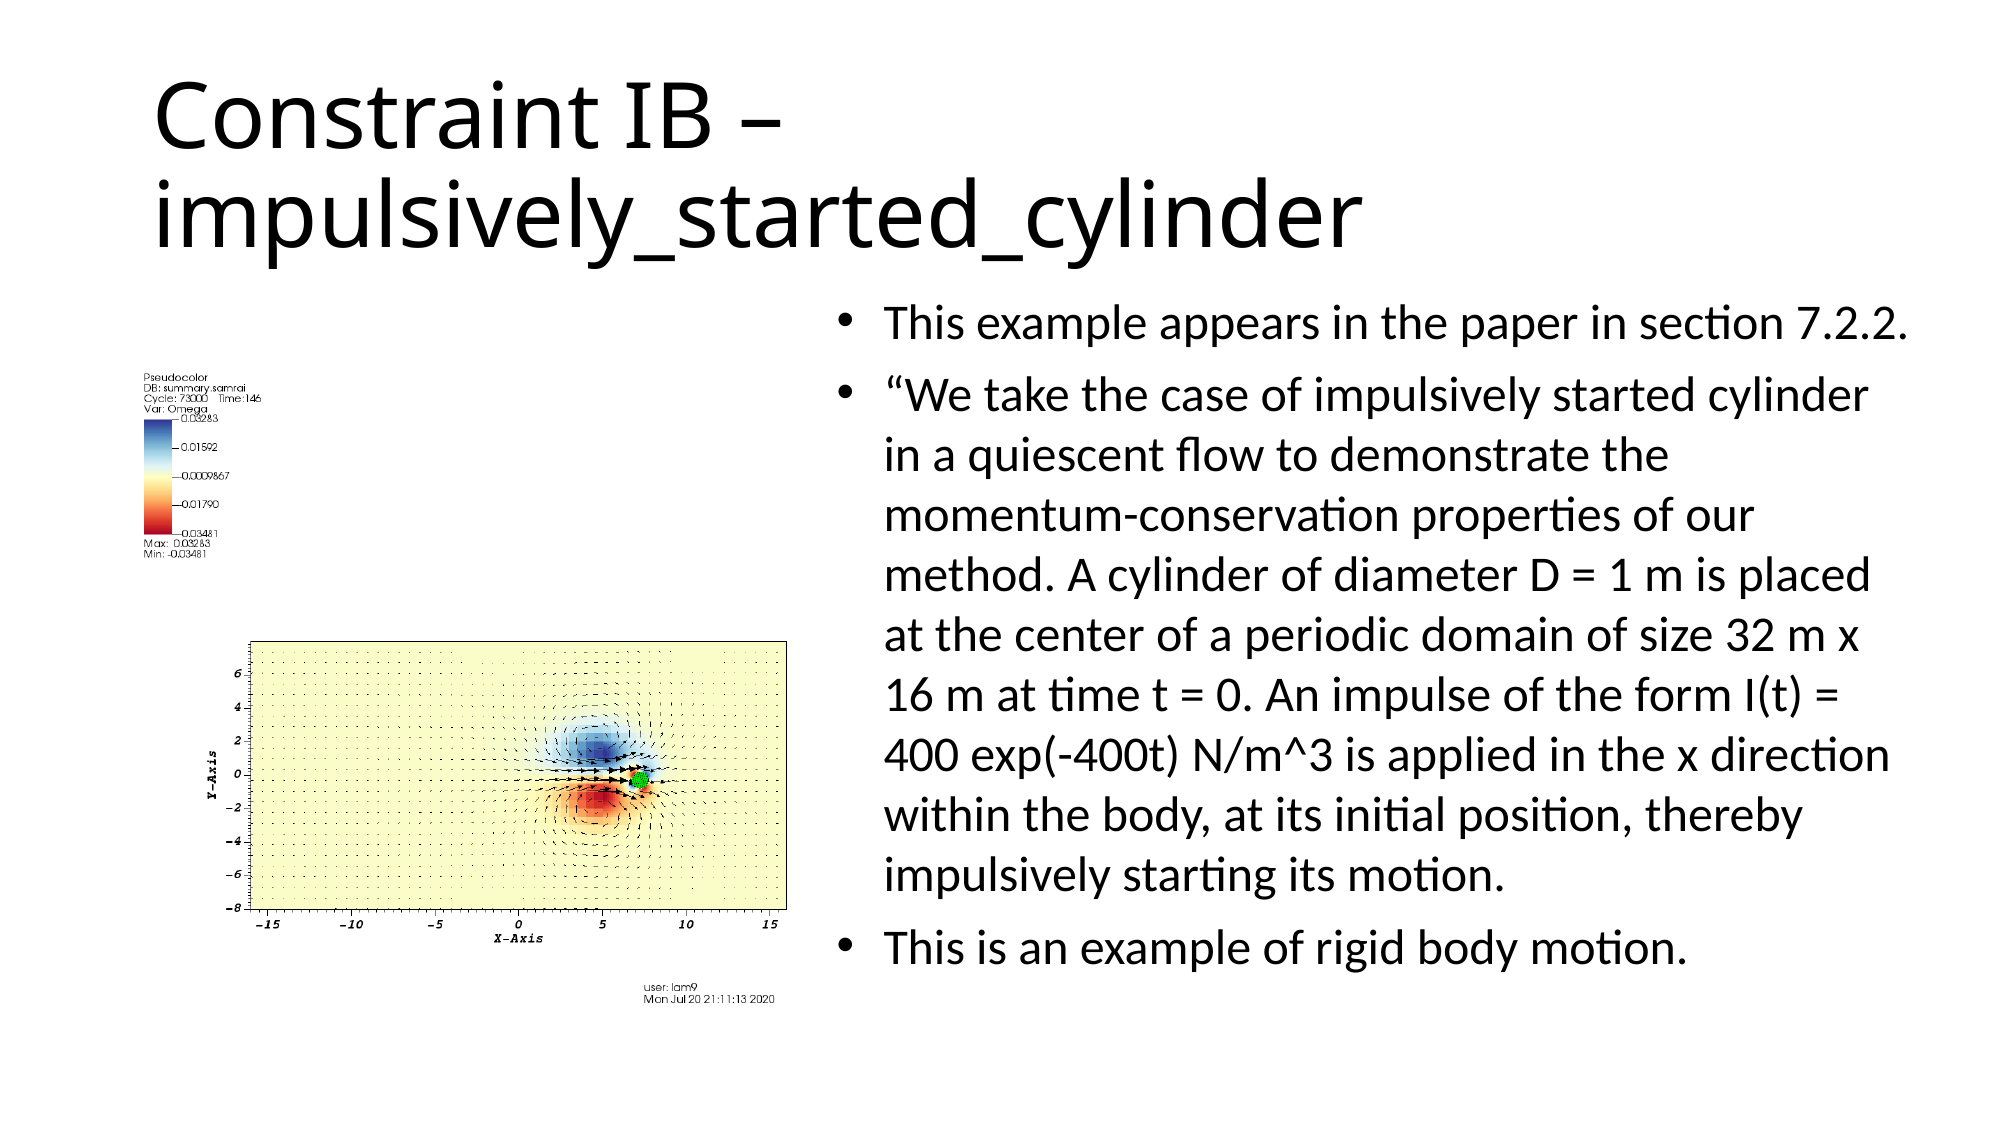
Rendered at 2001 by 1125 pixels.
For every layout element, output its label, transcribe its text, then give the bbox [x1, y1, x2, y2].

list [108, 302, 822, 1017]
text_box This example appears in the paper in section 7.2.2. “We take the case of impulsively started cylinder in a quiescent flow to demonstrate the momentum-conservation properties of our method. A cylinder of diameter D = 1 m is placed at the center of a periodic domain of size 32 m x 16 m at time t = 0. An impulse of the form I(t) = 400 exp(-400t) N/m^3 is applied in the x direction within the body, at its initial position, thereby impulsively starting its motion. This is an example of rigid body motion. [821, 281, 1927, 1117]
title Constraint IB – impulsively_started_cylinder [137, 59, 1863, 278]
